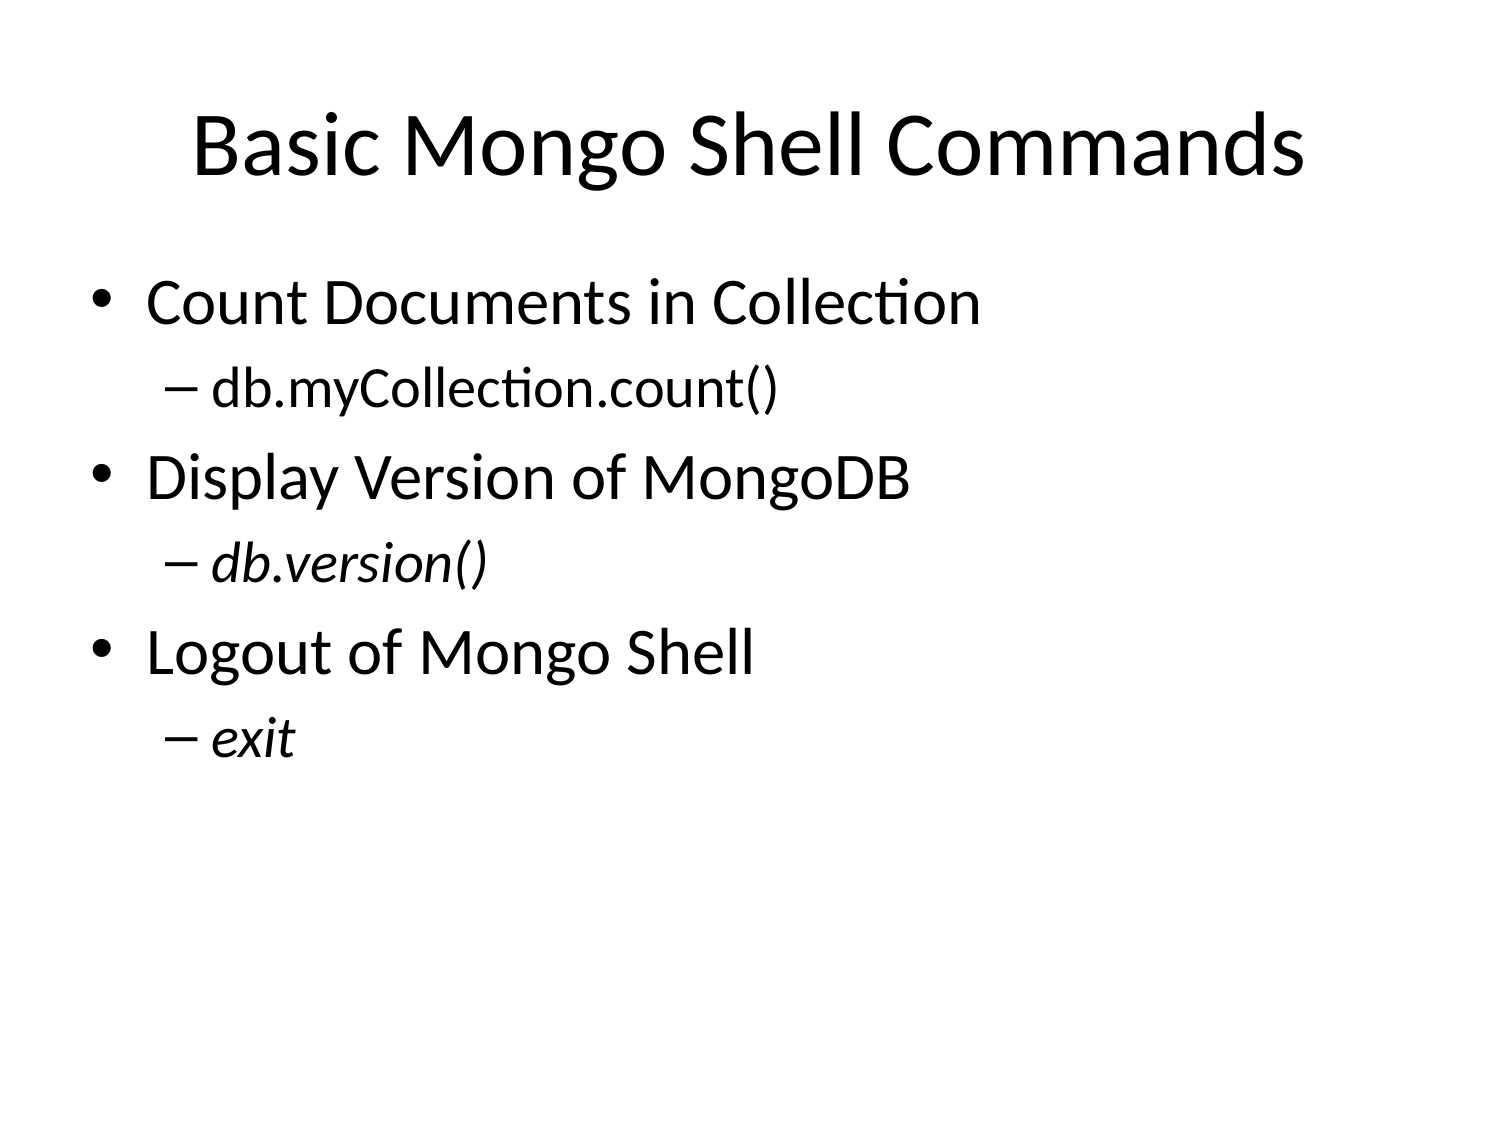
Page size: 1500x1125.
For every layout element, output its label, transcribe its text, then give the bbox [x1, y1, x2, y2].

list Count Documents in Collection db.myCollection.count() Display Version of MongoDB db.version() Logout of Mongo Shell exit [75, 249, 1425, 1088]
title Basic Mongo Shell Commands [75, 45, 1425, 233]
